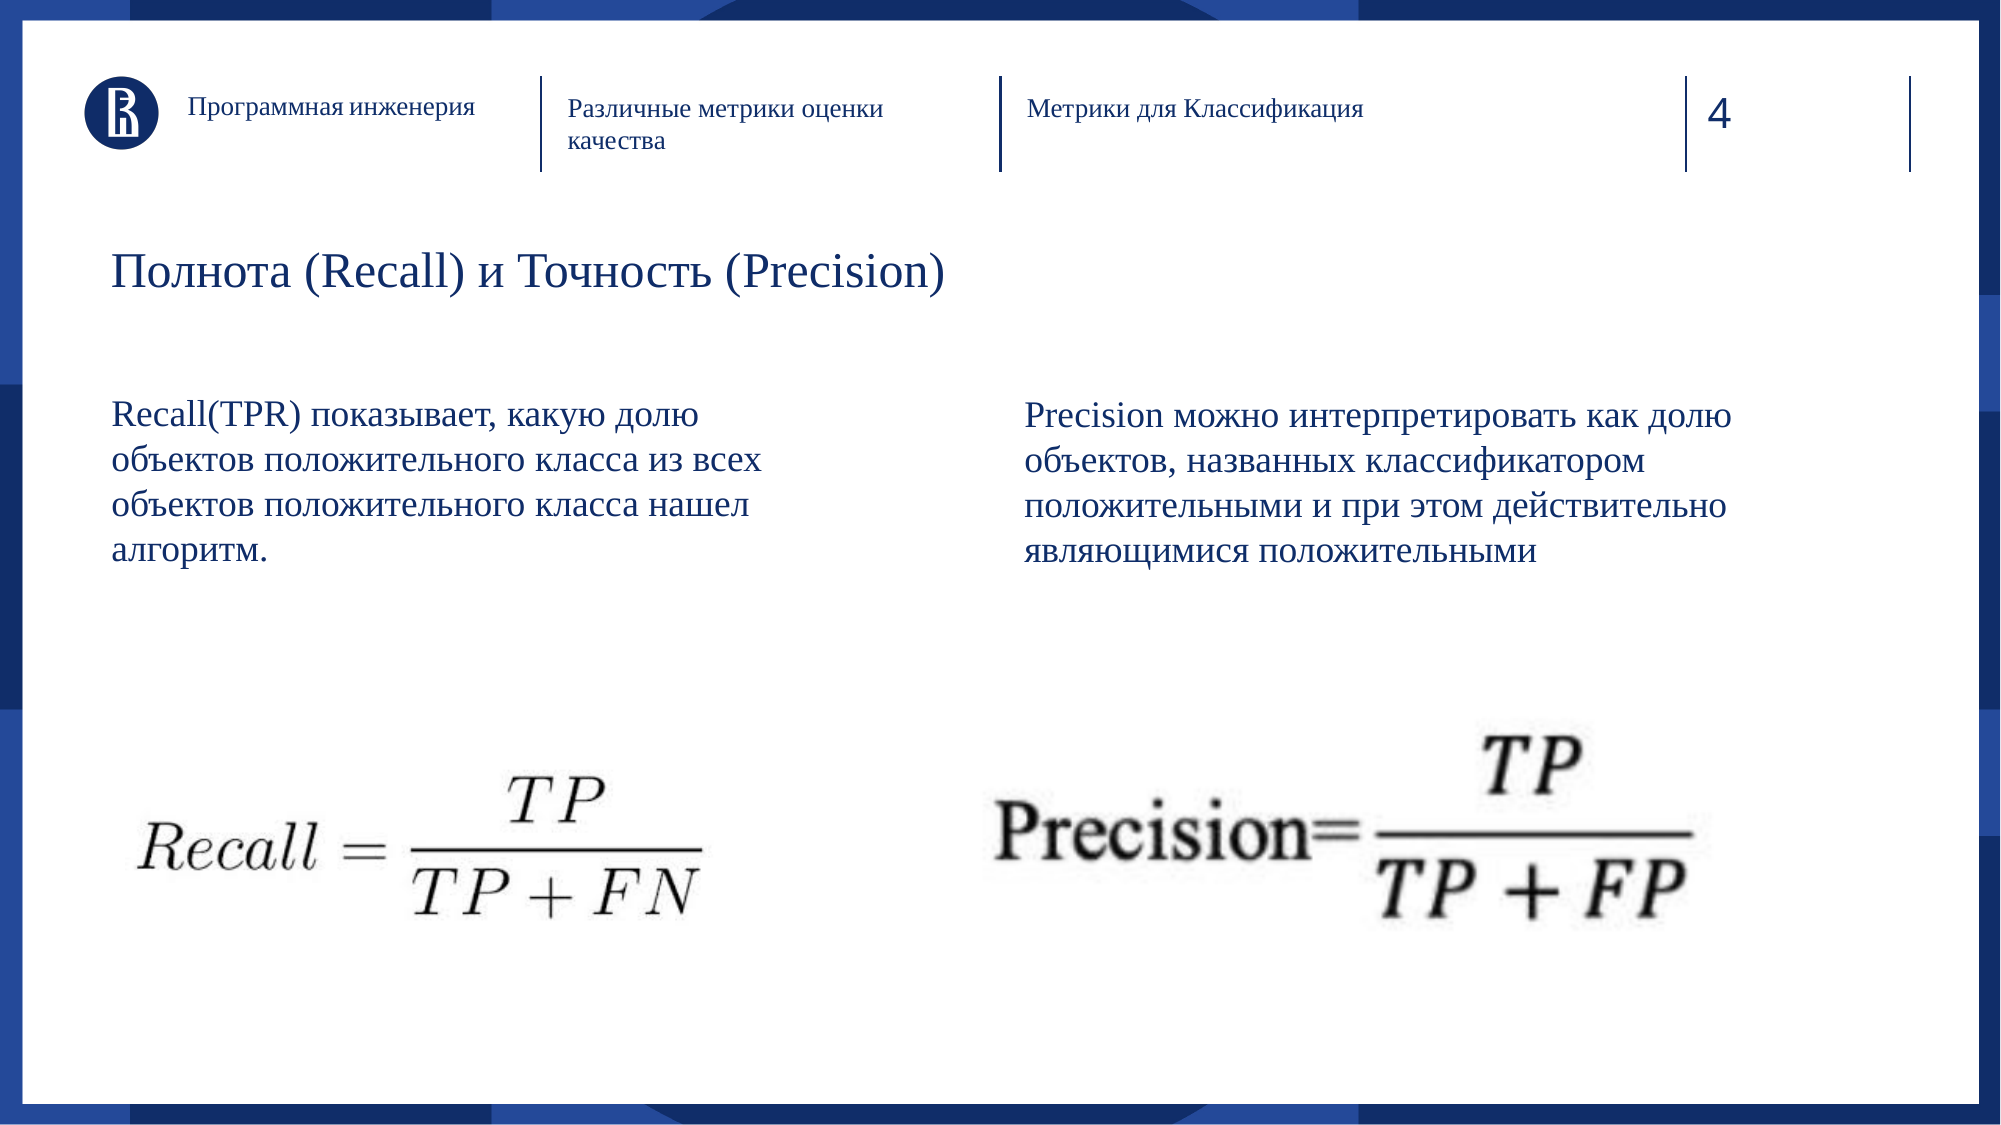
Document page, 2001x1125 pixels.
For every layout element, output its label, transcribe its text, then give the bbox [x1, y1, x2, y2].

text_box Recall(TPR) показывает, какую долю объектов положительного класса из всех объектов положительного класса нашел алгоритм. [96, 381, 798, 602]
text_box Полнота (Recall) и Точность (Precision) [96, 237, 1000, 365]
text_box Precision можно интерпретировать как долю объектов, названных классификатором положительными и при этом действительно являющимися положительными [1024, 390, 1886, 729]
list Программная инженерия [187, 88, 500, 157]
list Различные метрики оценки качества [567, 90, 907, 157]
list Метрики для Классификация [1026, 90, 1367, 157]
picture [0, 0, 2001, 1125]
